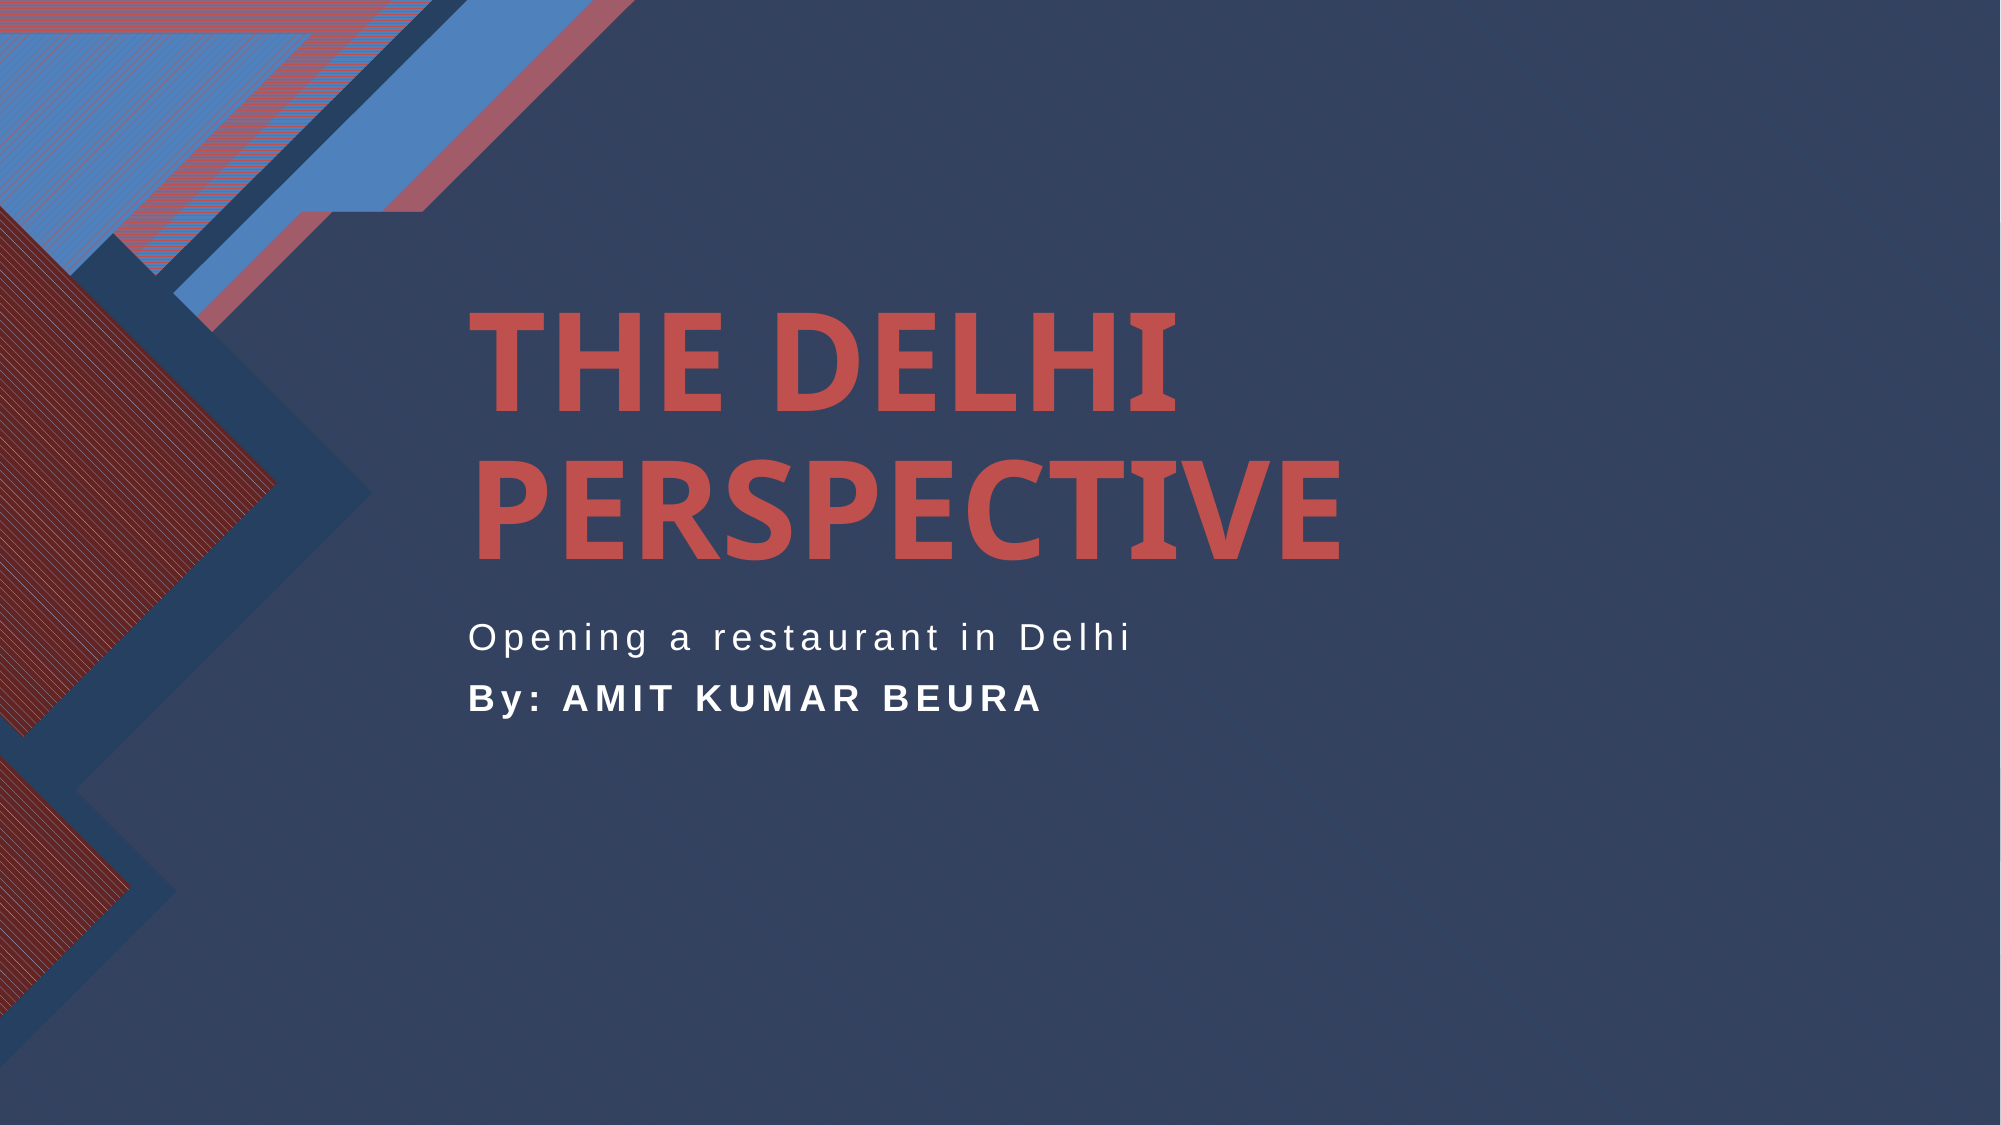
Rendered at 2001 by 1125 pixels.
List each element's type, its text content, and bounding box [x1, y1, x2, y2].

title THE DELHI PERSPECTIVE [453, 393, 1614, 597]
subtitle Opening a restaurant in Delhi By: AMIT KUMAR BEURA [453, 610, 1614, 753]
